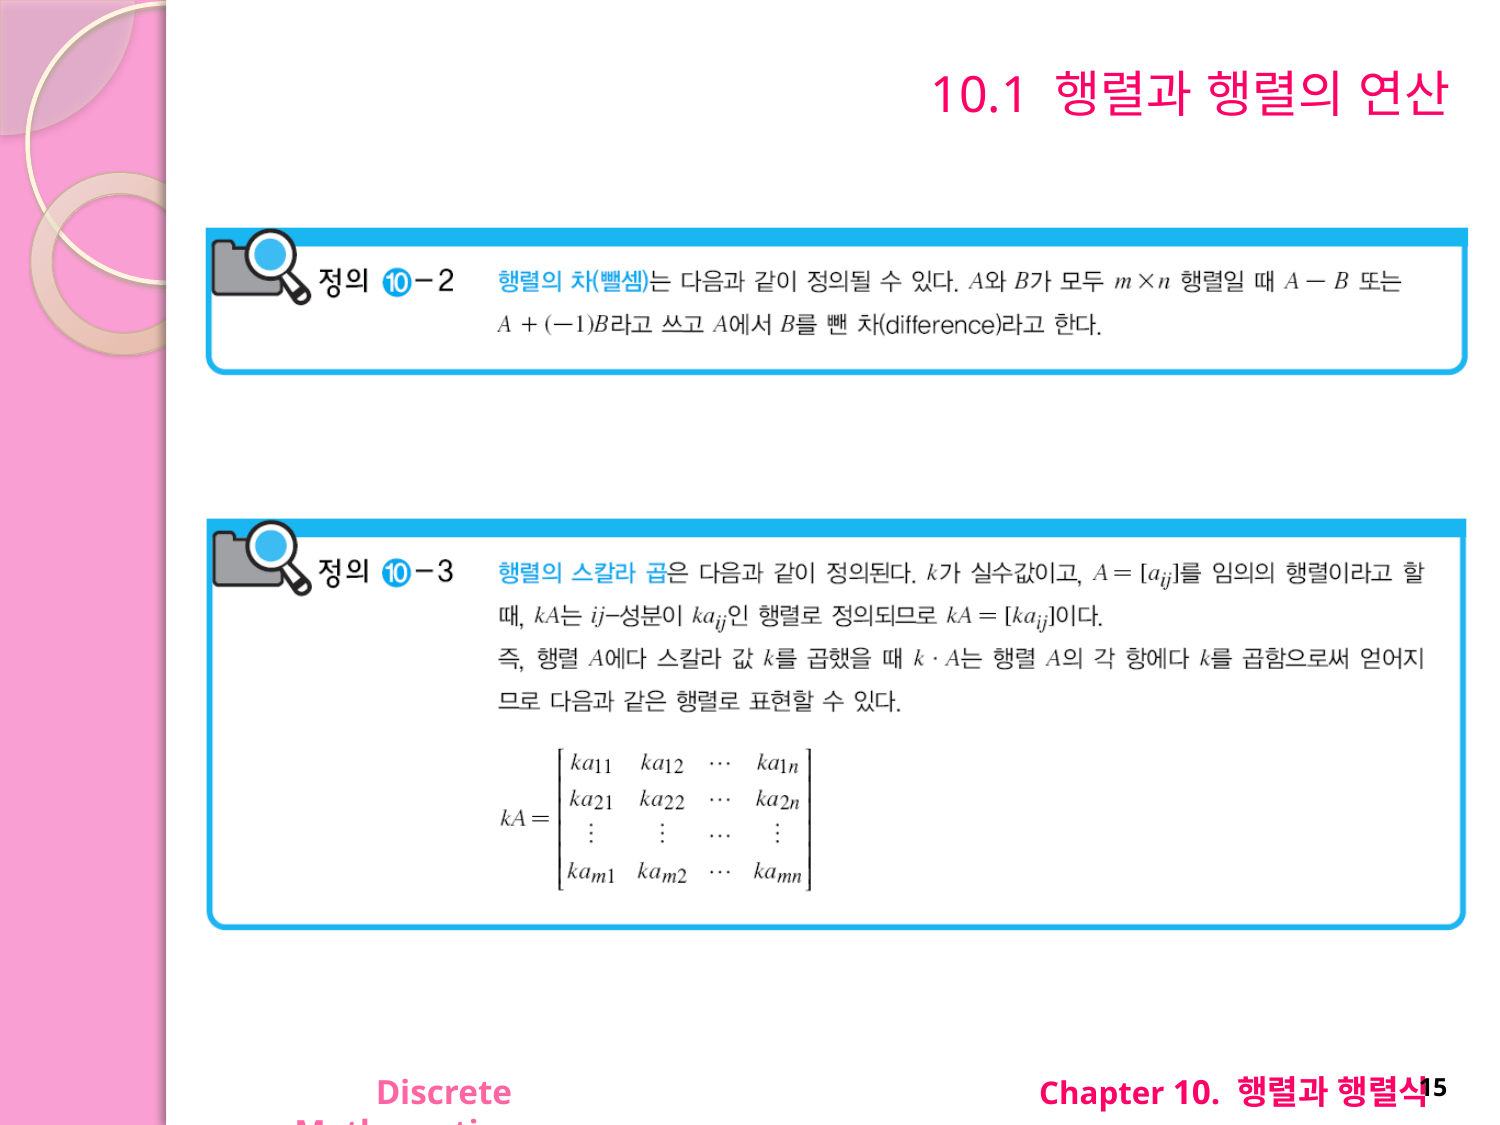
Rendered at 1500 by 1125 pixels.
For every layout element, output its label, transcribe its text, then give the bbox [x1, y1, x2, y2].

picture [197, 220, 1478, 386]
title 10.1 행렬과 행렬의 연산 [235, 45, 1466, 141]
picture [199, 510, 1474, 941]
text_box Chapter 10. 행렬과 행렬식 [1024, 1063, 1500, 1119]
slide_number 15 [1382, 1071, 1484, 1114]
text_box Discrete Mathematics [172, 1063, 528, 1125]
